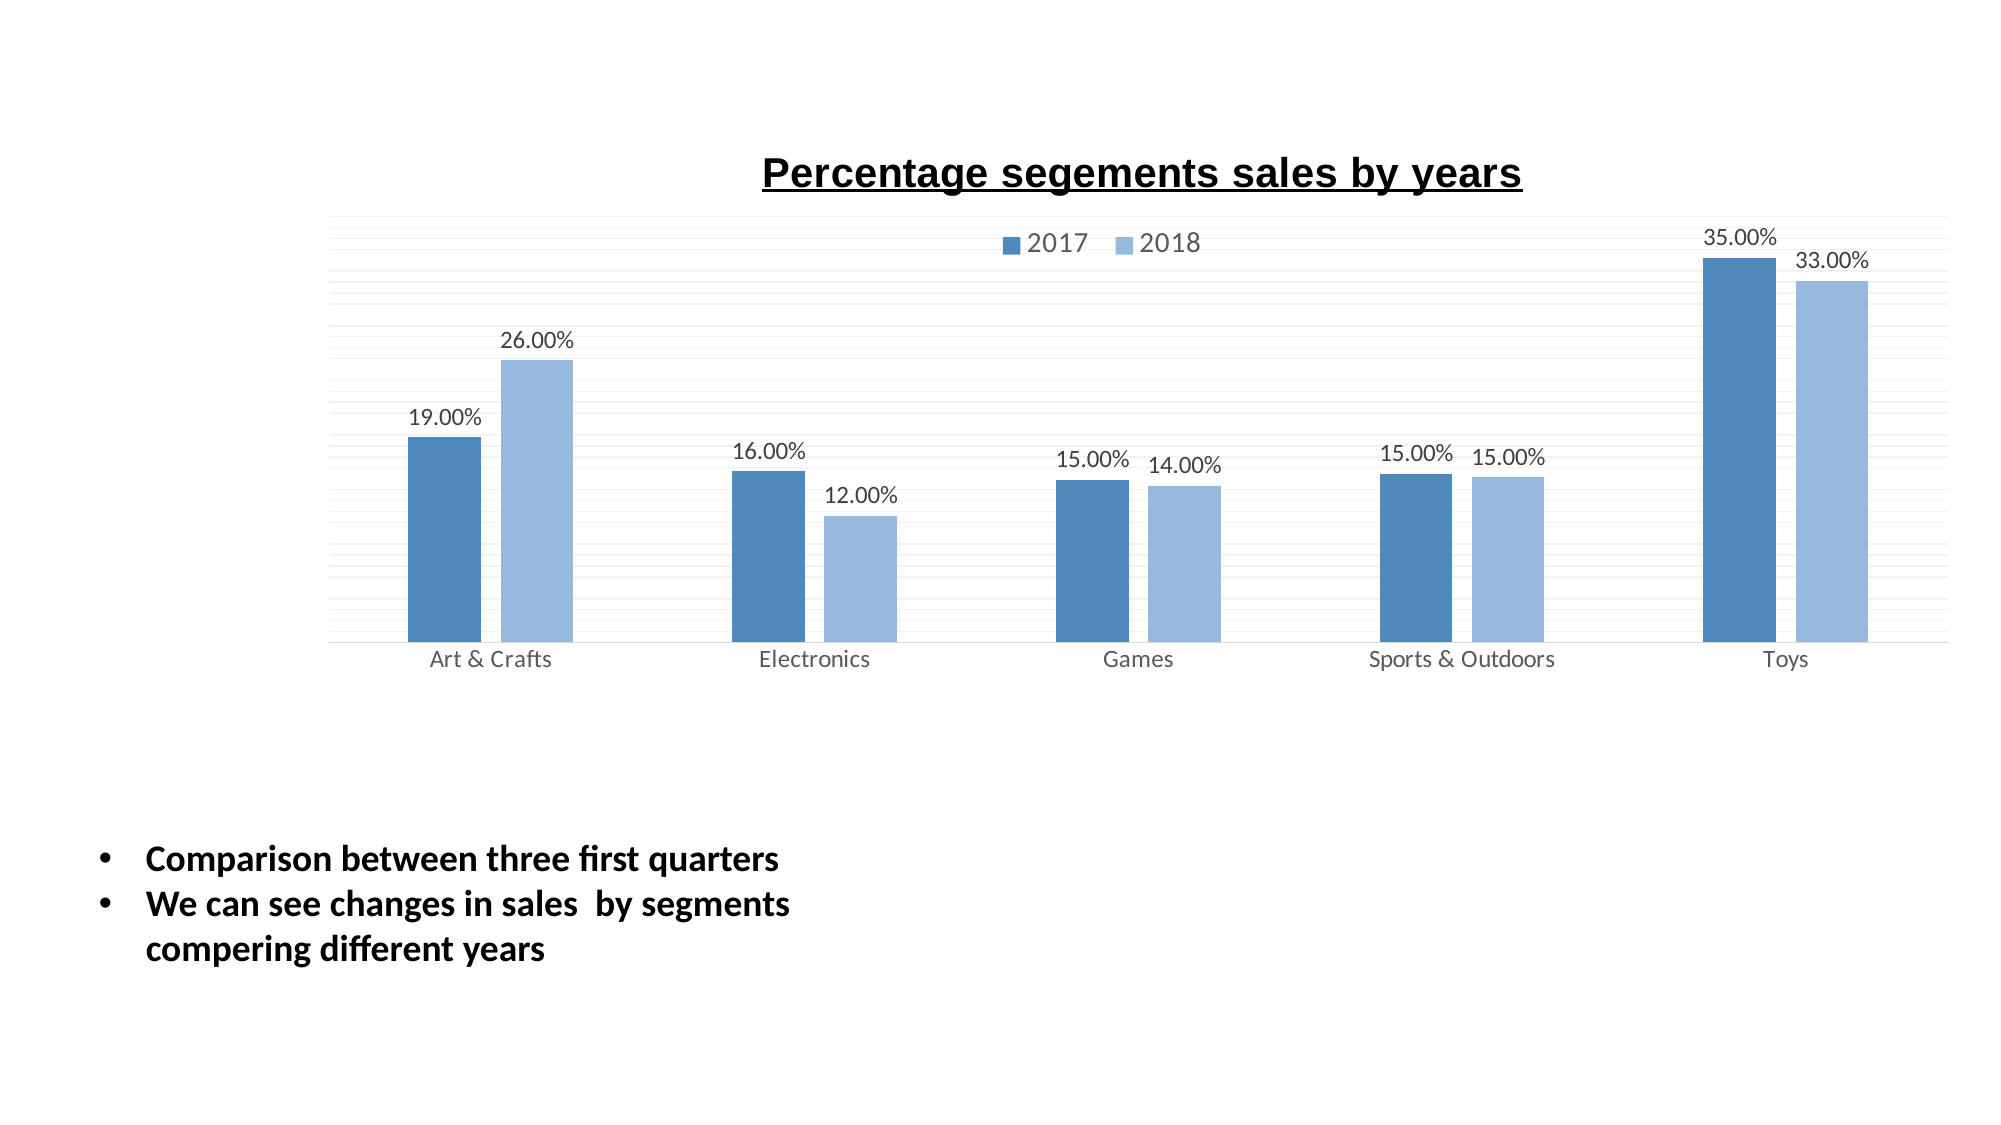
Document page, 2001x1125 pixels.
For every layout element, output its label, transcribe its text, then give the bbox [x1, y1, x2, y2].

text_box Comparison between three first quarters We can see changes in sales by segments compering different years [84, 827, 857, 1022]
chart [310, 116, 1975, 763]
